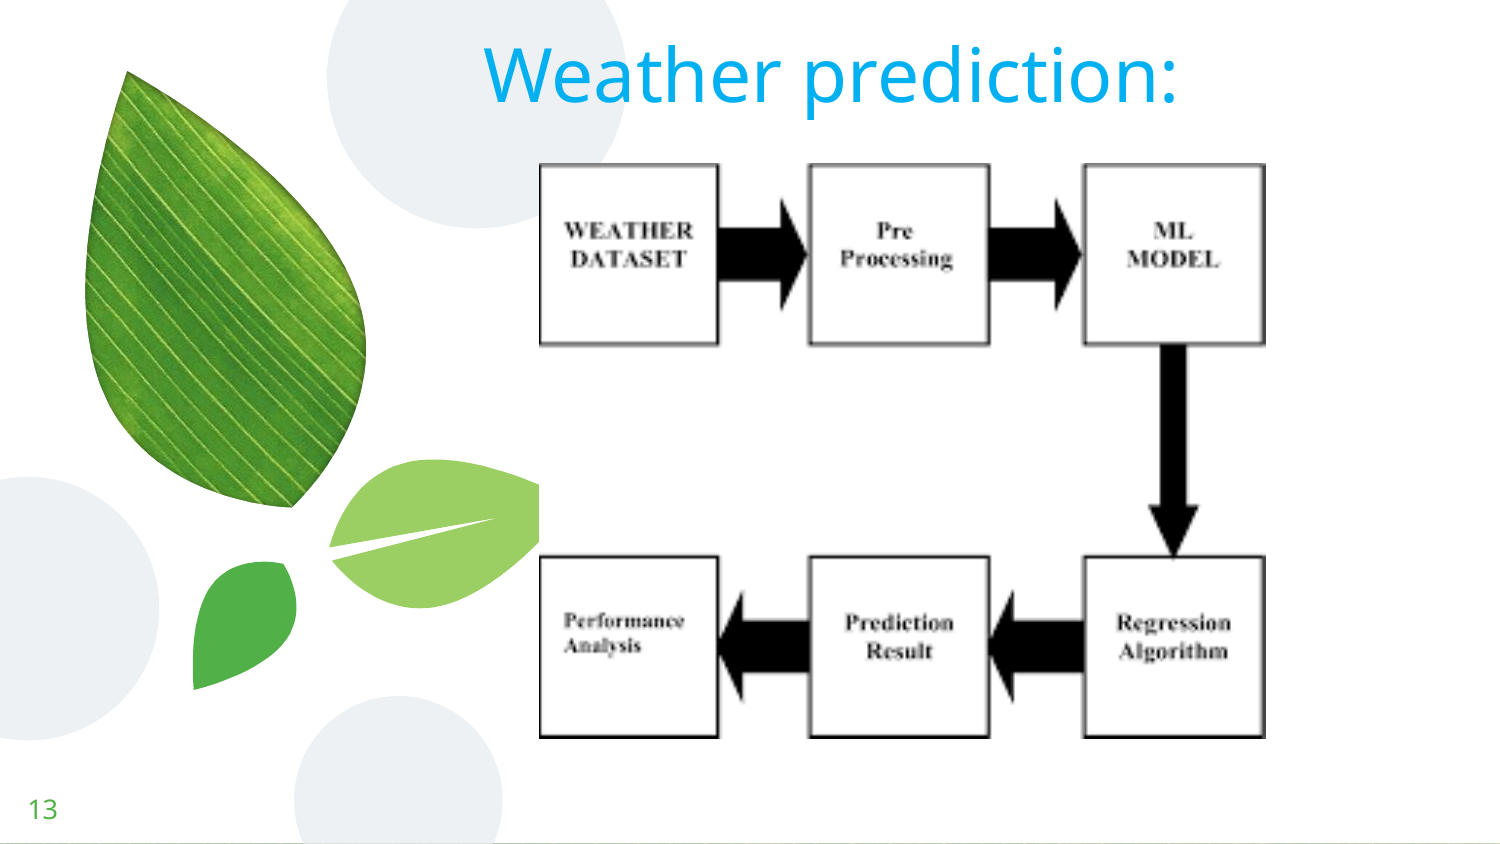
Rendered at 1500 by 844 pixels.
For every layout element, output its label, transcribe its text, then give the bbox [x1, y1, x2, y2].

picture [538, 163, 1266, 739]
text_box 13 [12, 779, 103, 844]
picture [86, 72, 366, 507]
text_box Weather prediction: [468, 128, 1360, 223]
